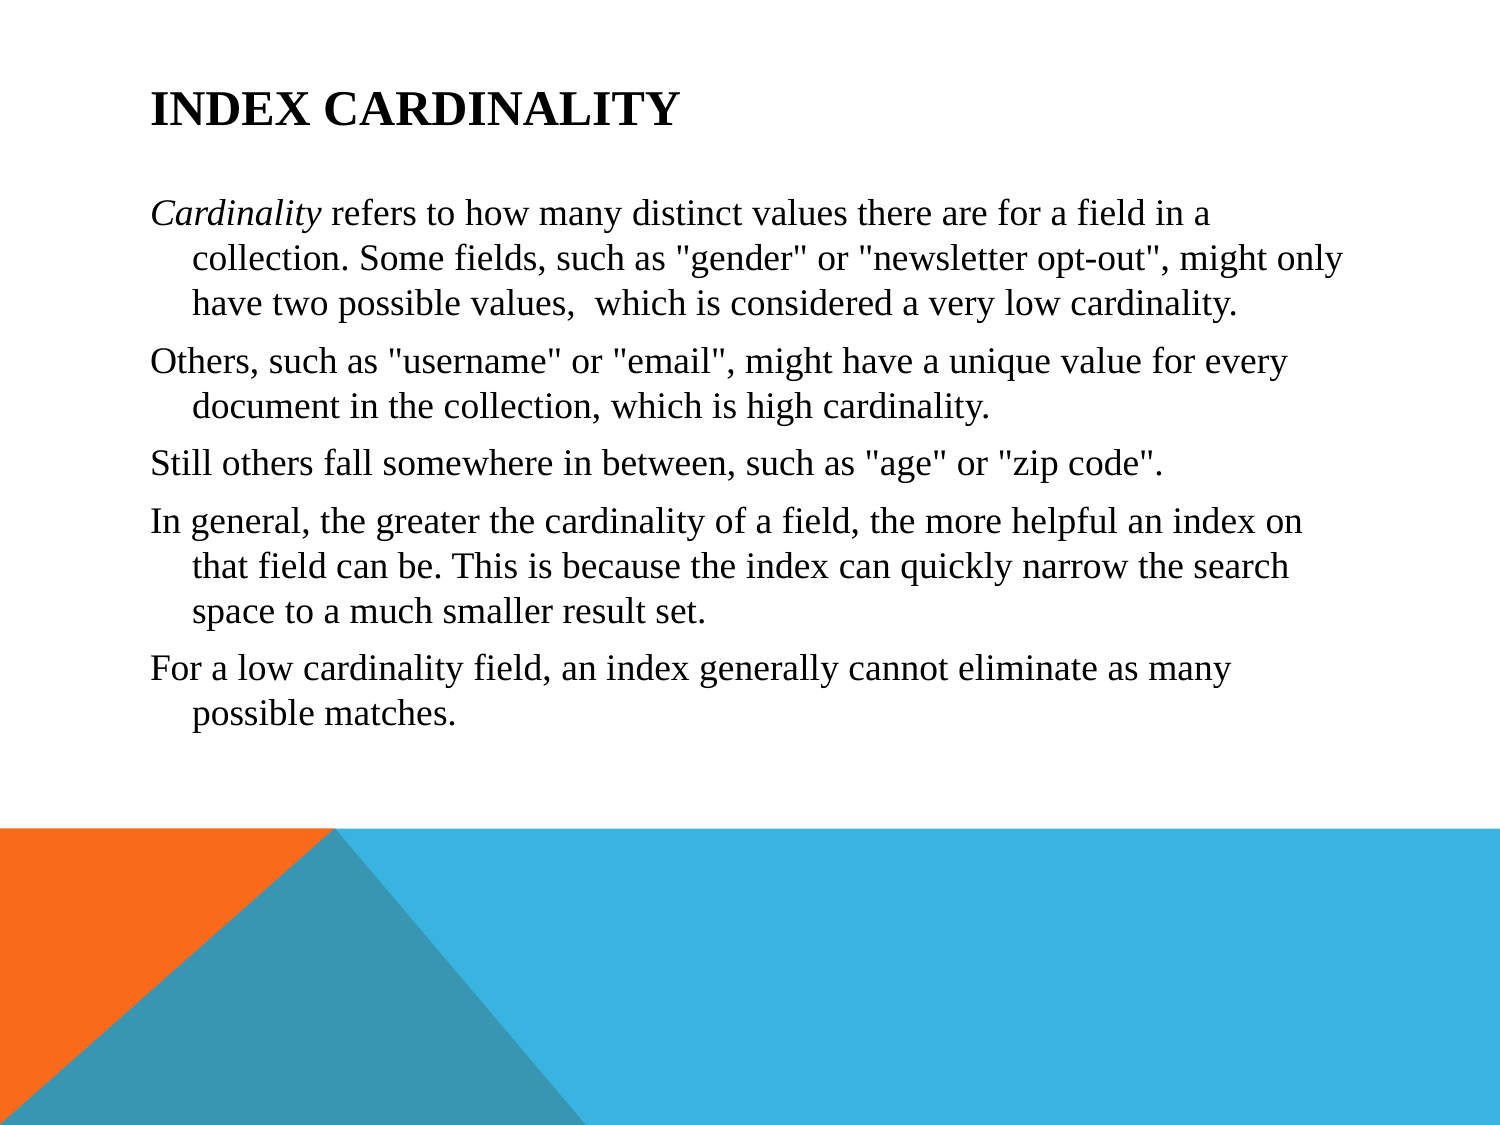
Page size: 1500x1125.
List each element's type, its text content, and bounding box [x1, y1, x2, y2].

list Cardinality refers to how many distinct values there are for a field in a collection. Some fields, such as "gender" or "newsletter opt-out", might only have two possible values, which is considered a very low cardinality. Others, such as "username" or "email", might have a unique value for every document in the collection, which is high cardinality. Still others fall somewhere in between, such as "age" or "zip code". In general, the greater the cardinality of a field, the more helpful an index on that field can be. This is because the index can quickly narrow the search space to a much smaller result set. For a low cardinality field, an index generally cannot eliminate as many possible matches. [135, 180, 1369, 768]
title Index Cardinality [135, 60, 1369, 150]
